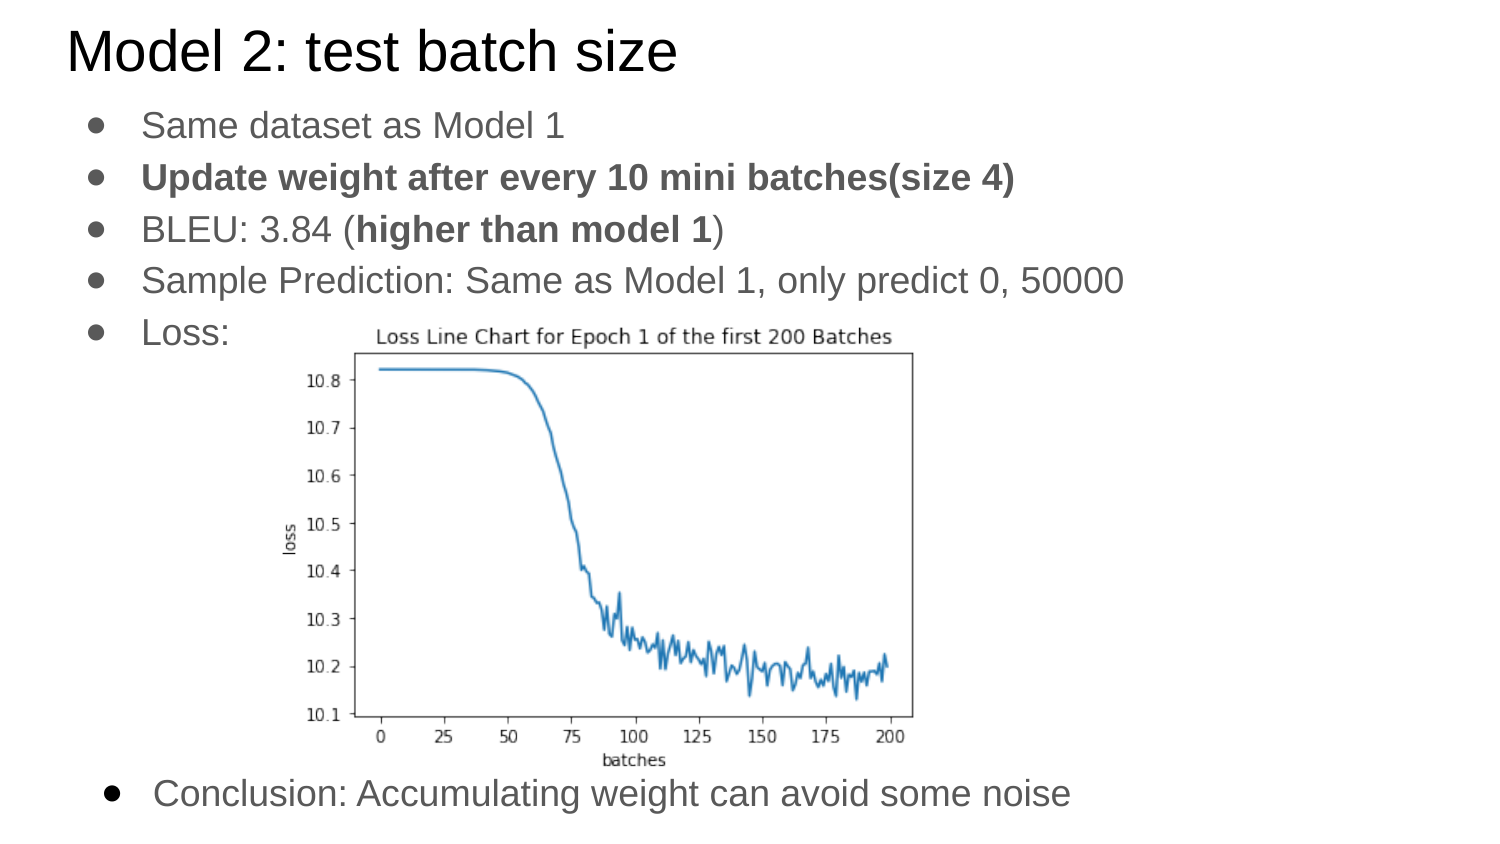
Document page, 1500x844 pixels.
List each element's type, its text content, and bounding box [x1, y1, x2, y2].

list Same dataset as Model 1 Update weight after every 10 mini batches(size 4) BLEU: 3.84 (higher than model 1) Sample Prediction: Same as Model 1, only predict 0, 50000 Loss: [51, 79, 1449, 422]
picture [270, 315, 925, 780]
text_box Conclusion: Accumulating weight can avoid some noise [62, 754, 1105, 834]
title Model 2: test batch size [51, 0, 1449, 79]
